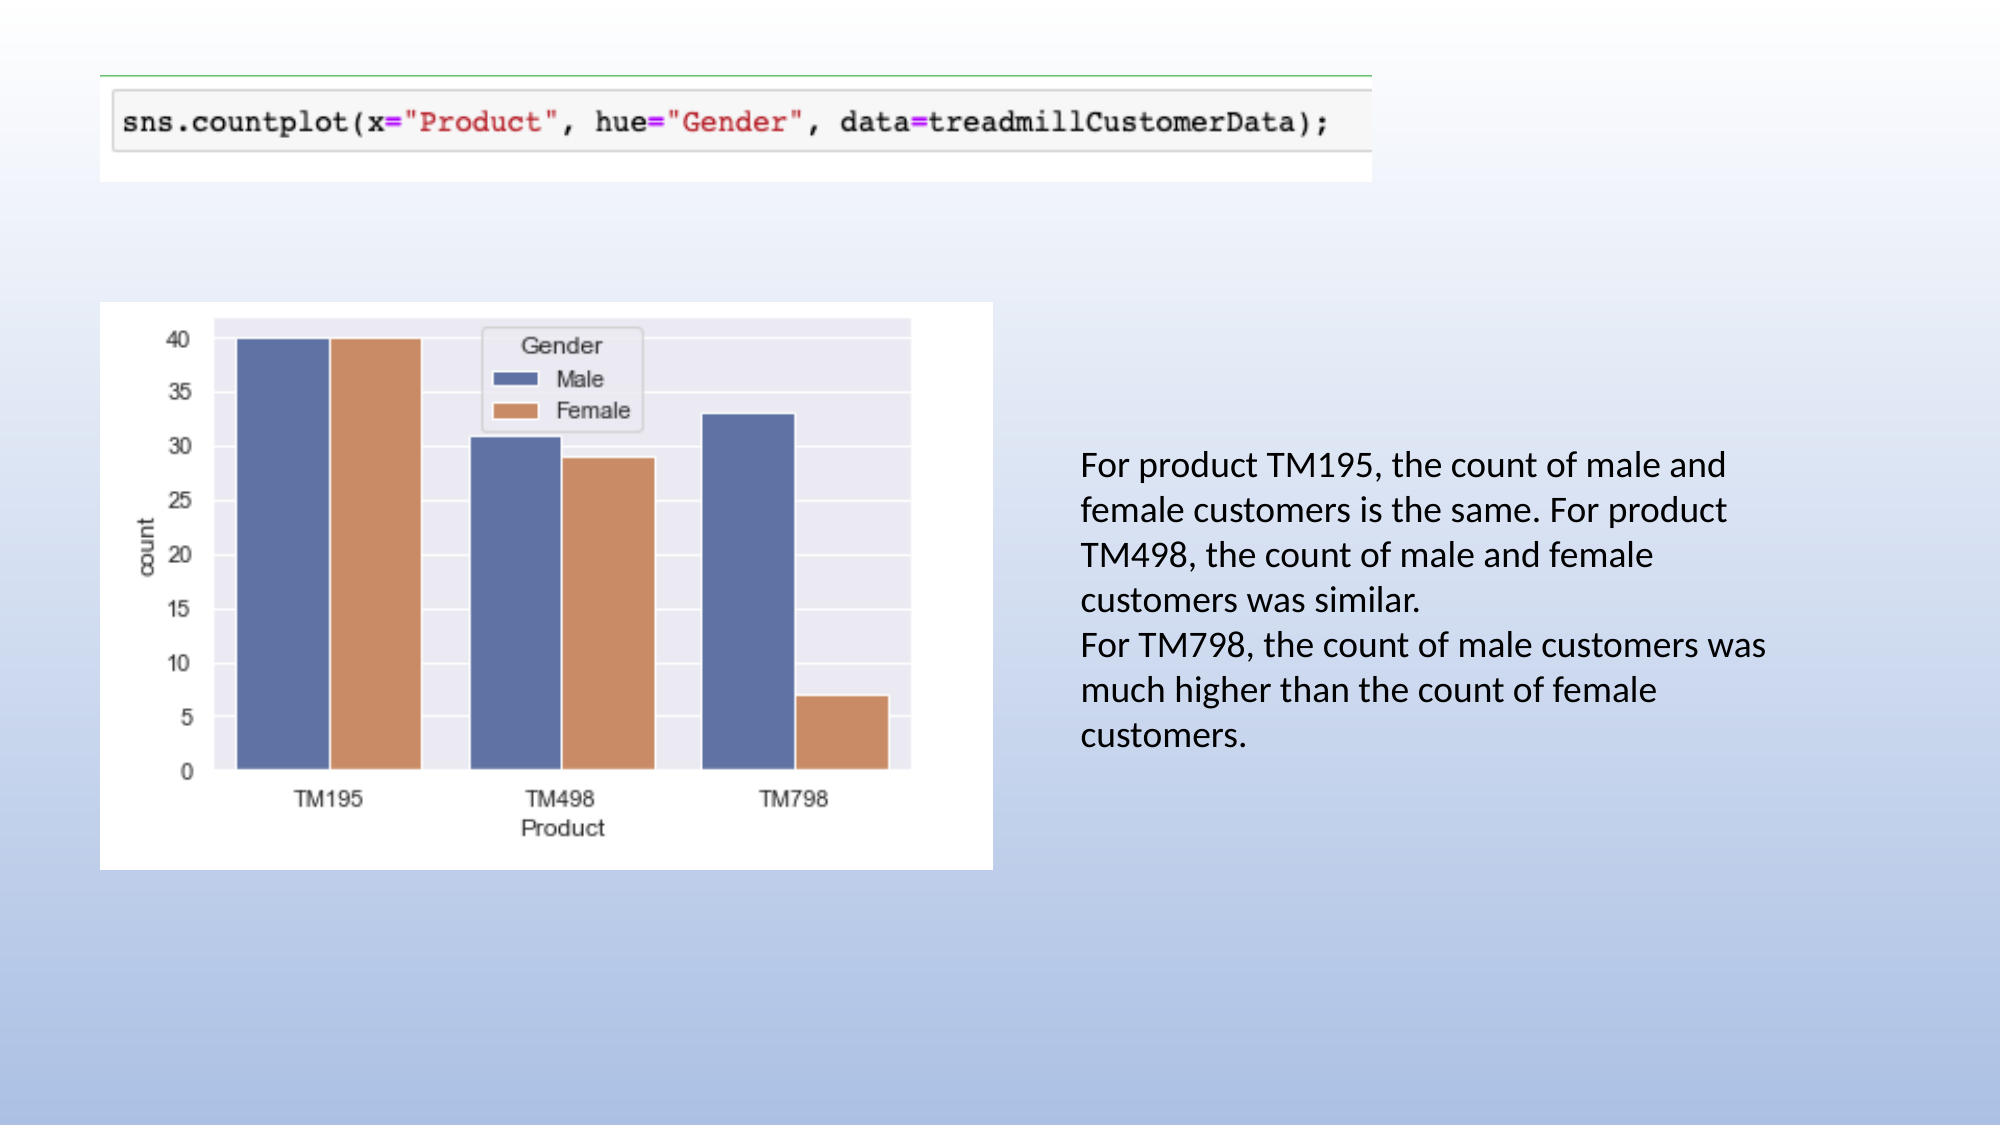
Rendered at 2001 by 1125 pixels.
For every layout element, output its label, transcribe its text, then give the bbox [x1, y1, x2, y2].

picture [100, 302, 993, 870]
text_box For product TM195, the count of male and female customers is the same. For product TM498, the count of male and female customers was similar. For TM798, the count of male customers was much higher than the count of female customers. [1065, 432, 1797, 762]
picture [100, 75, 1372, 182]
